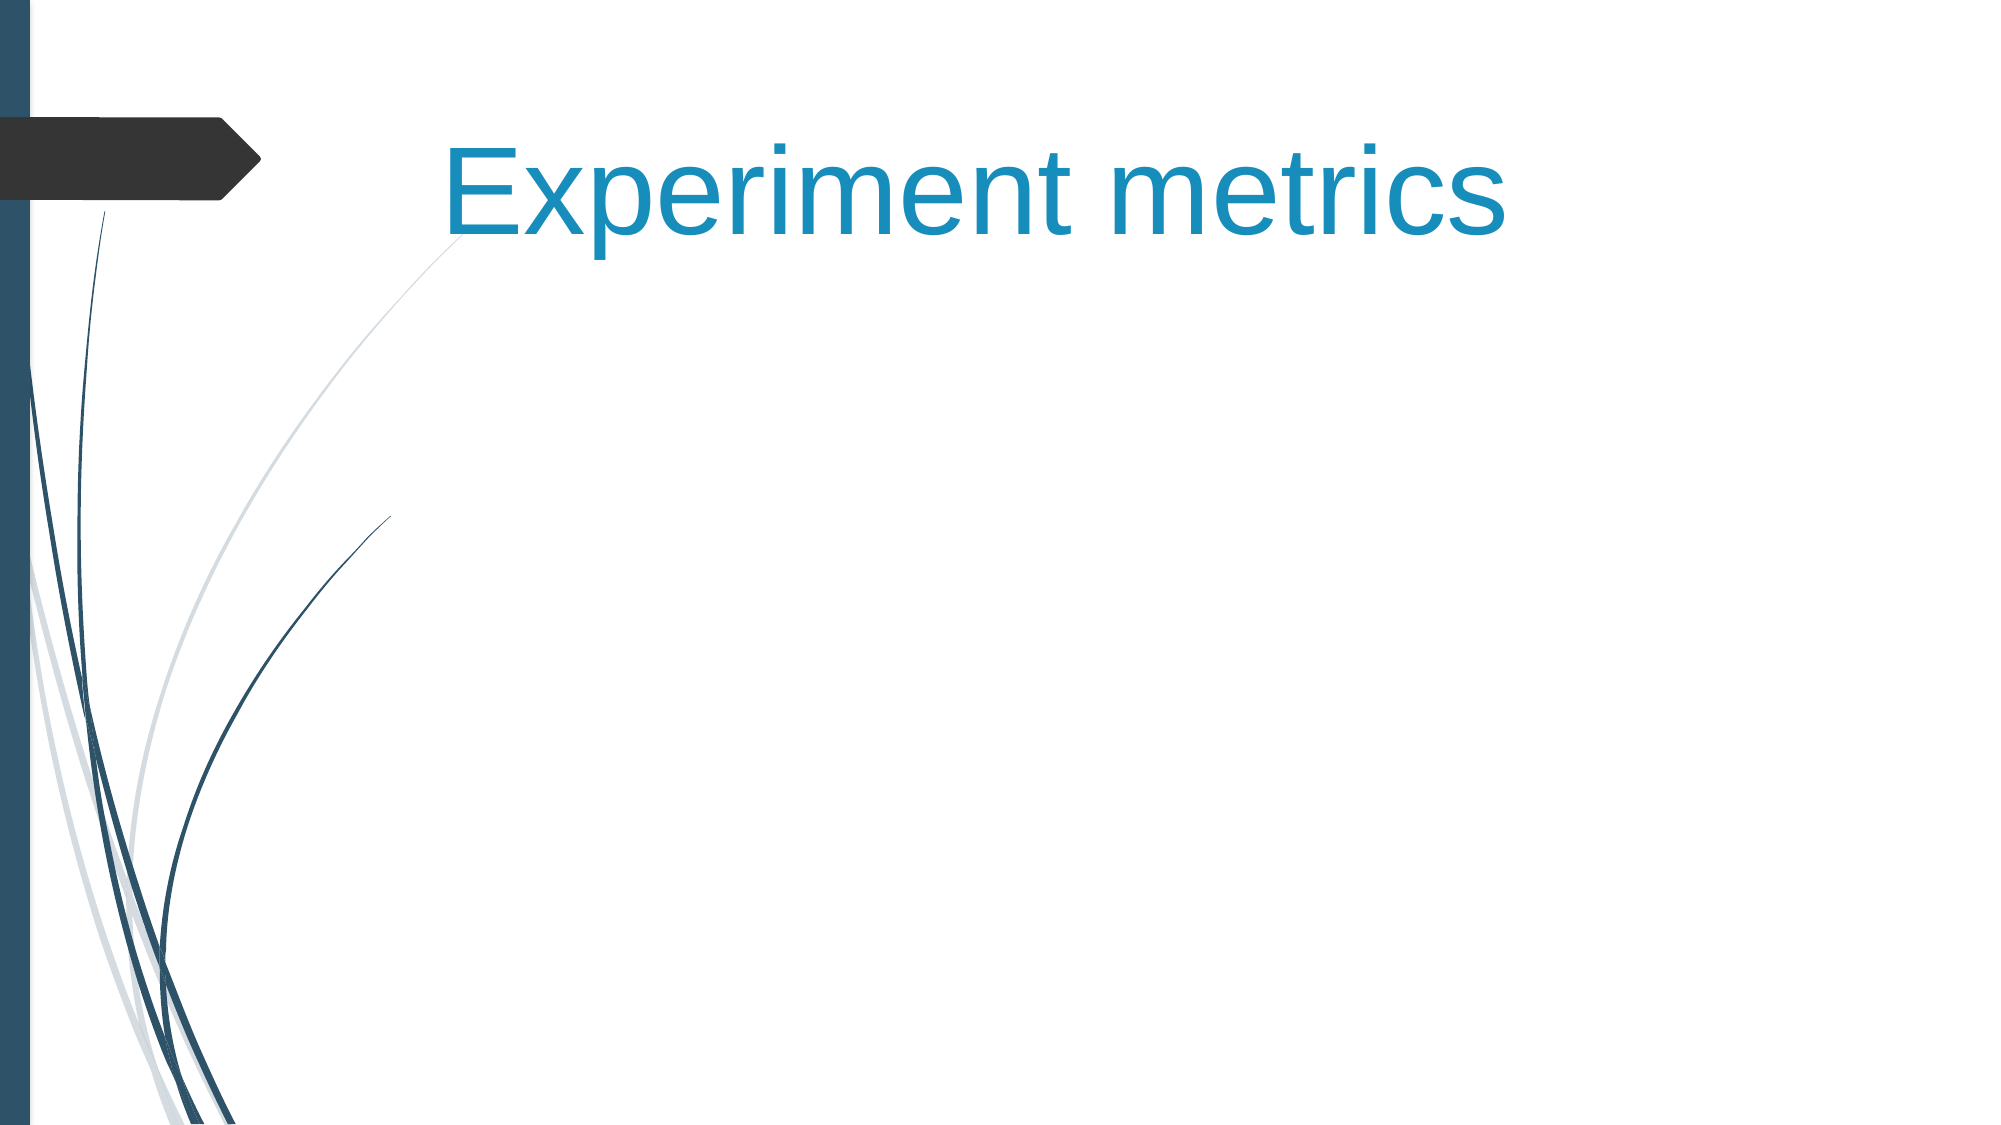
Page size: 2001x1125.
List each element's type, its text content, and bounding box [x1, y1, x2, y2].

title Experiment metrics [425, 102, 1888, 313]
